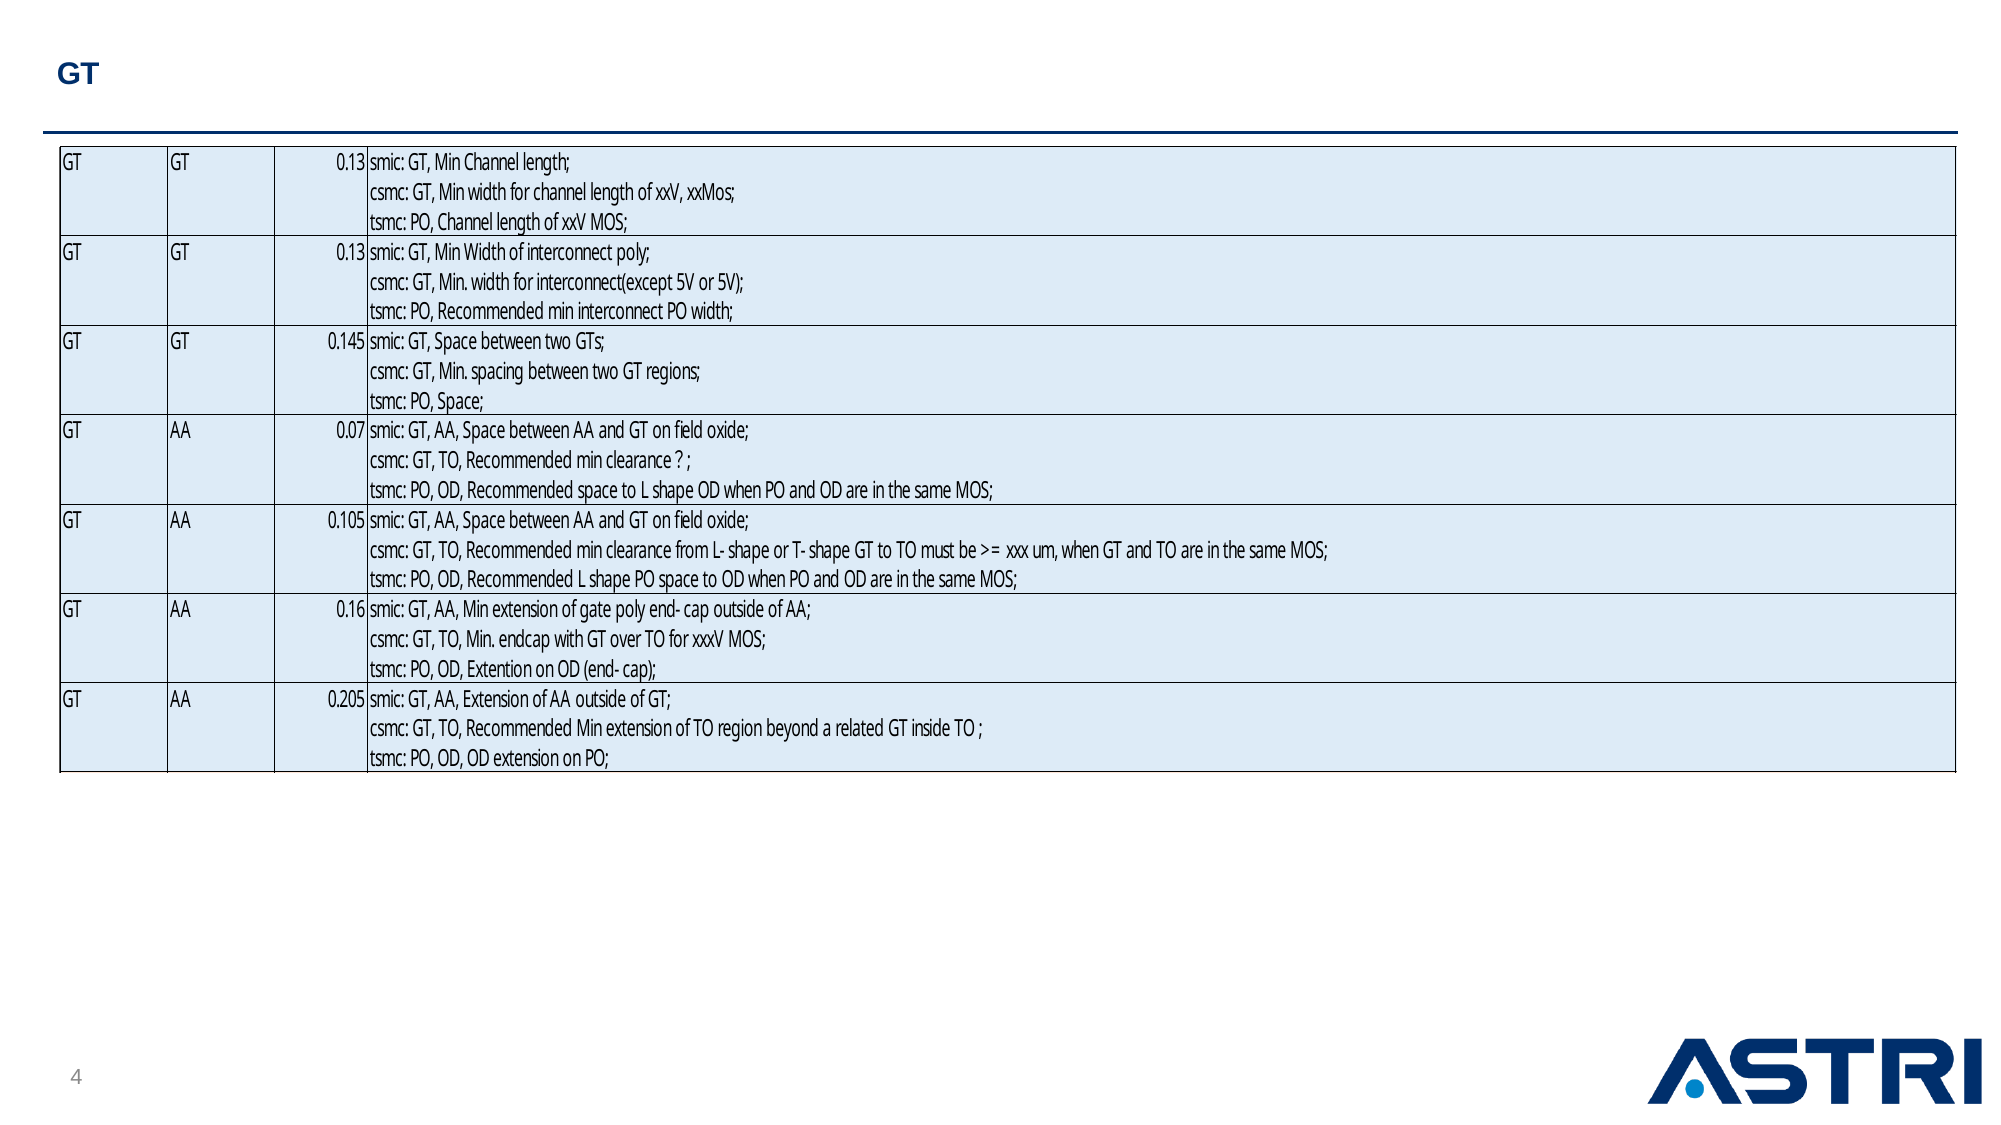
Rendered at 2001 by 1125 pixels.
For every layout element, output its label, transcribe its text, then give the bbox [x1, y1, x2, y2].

picture [1635, 1025, 2000, 1117]
title GT [41, 14, 1957, 133]
picture [59, 145, 1957, 773]
